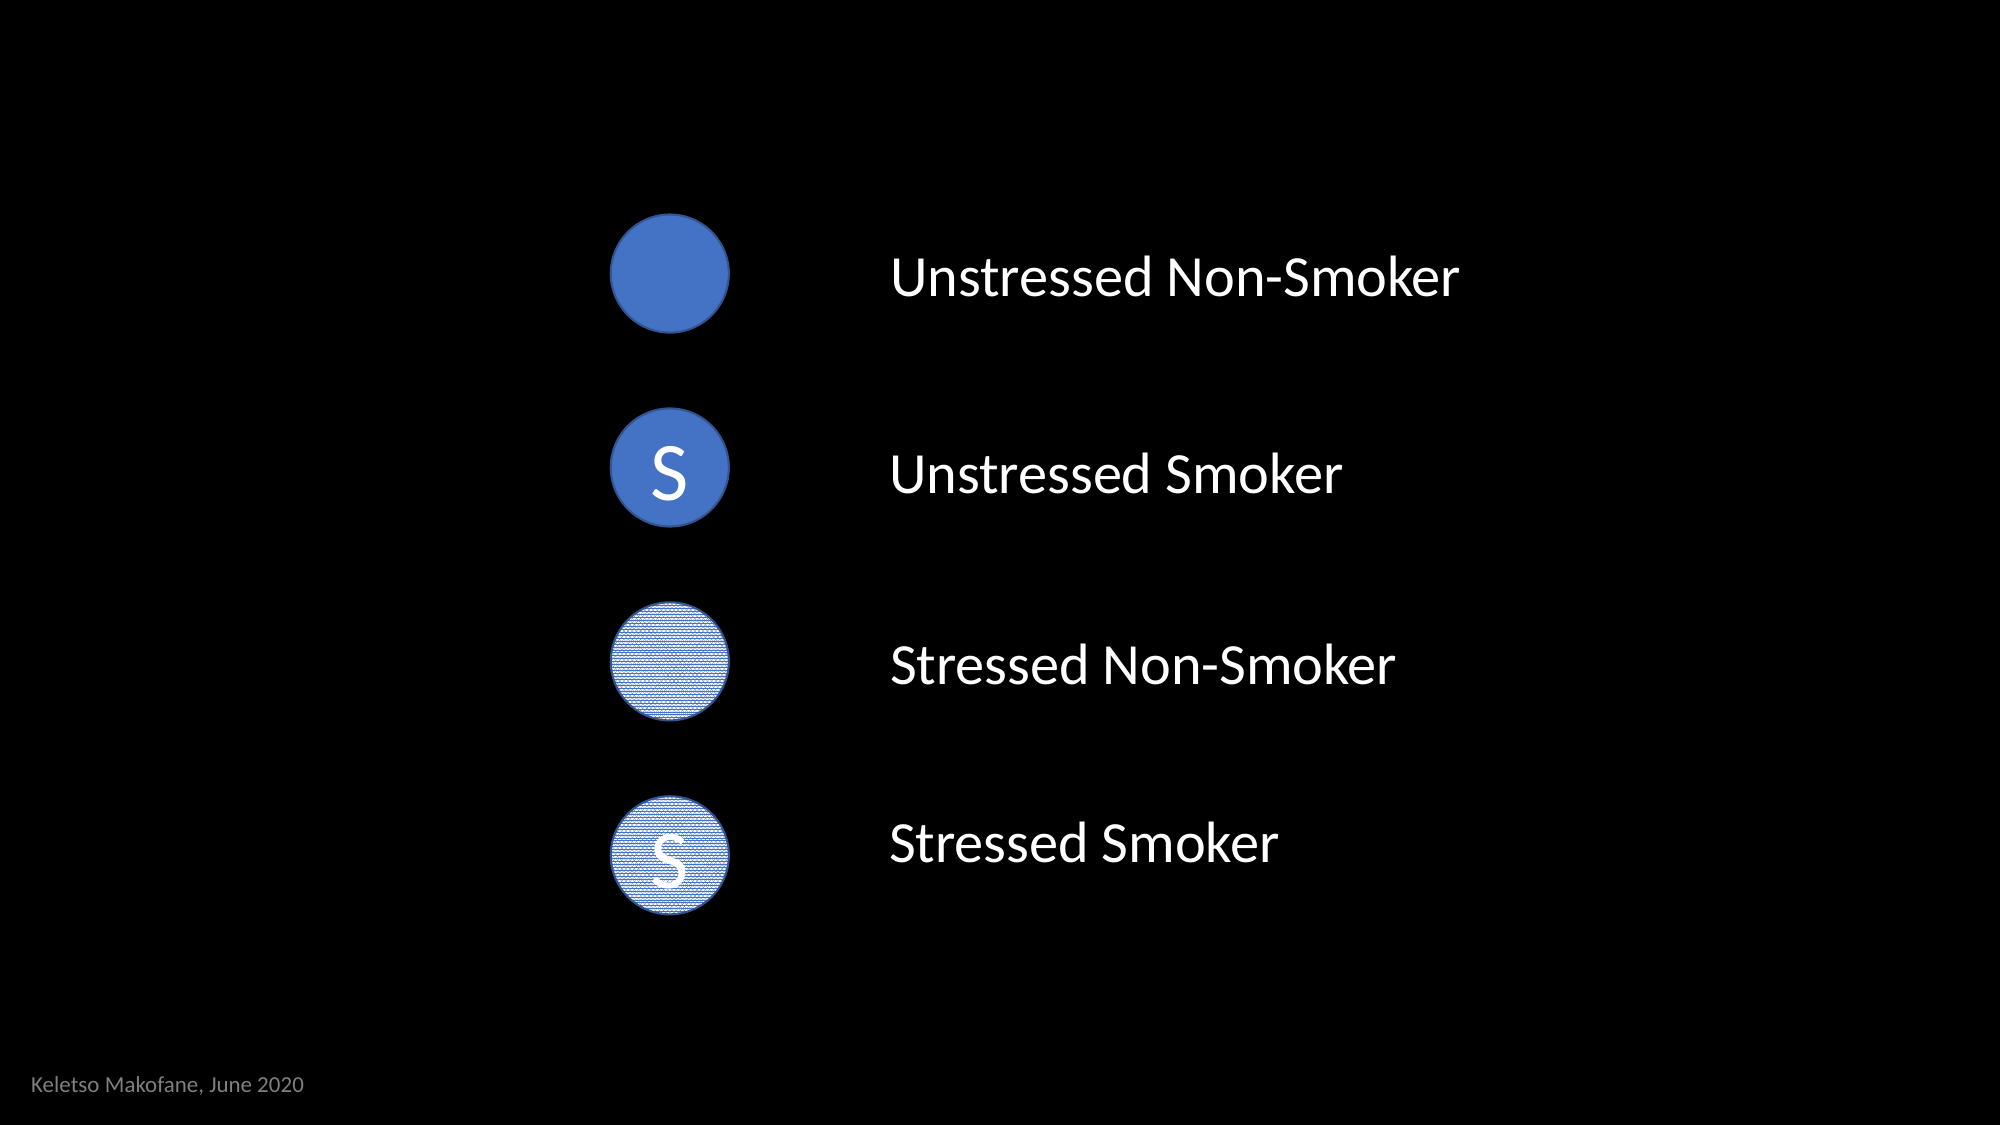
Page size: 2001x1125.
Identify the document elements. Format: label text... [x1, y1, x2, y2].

text_box Unstressed Non-Smoker [875, 230, 1476, 316]
text_box S [609, 795, 730, 916]
text_box Stressed Smoker [874, 796, 1295, 881]
text_box [609, 213, 730, 334]
text_box S [609, 407, 730, 528]
text_box Stressed Non-Smoker [875, 618, 1413, 704]
text_box [609, 601, 730, 722]
text_box Keletso Makofane, June 2020 [16, 1061, 320, 1105]
text_box Unstressed Smoker [874, 427, 1359, 513]
